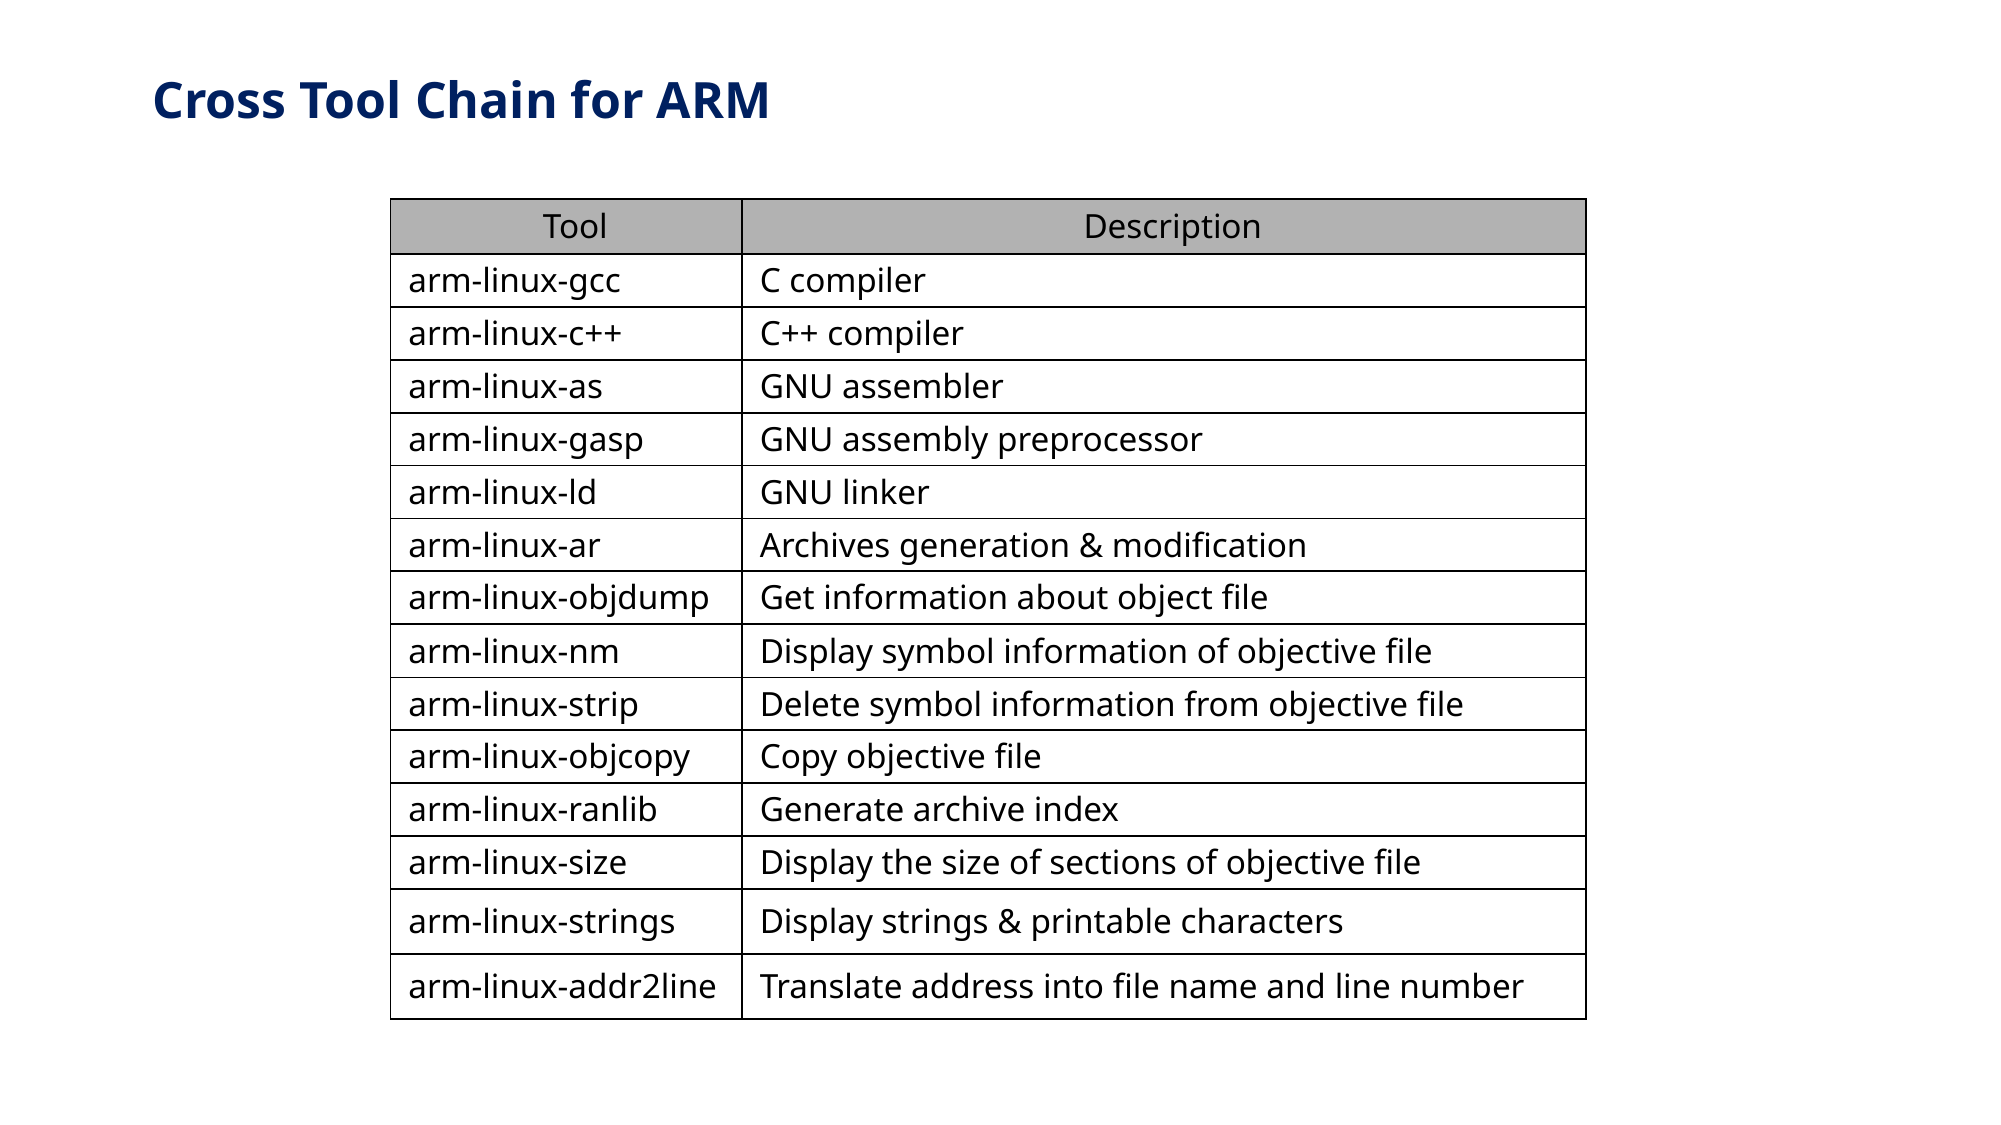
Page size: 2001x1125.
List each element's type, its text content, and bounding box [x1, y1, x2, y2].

table_cell Archives generation & modification [743, 519, 1585, 570]
table_cell C++ compiler [743, 308, 1585, 359]
table_header Description [743, 200, 1585, 253]
table_cell GNU linker [743, 466, 1585, 518]
table_cell arm-linux-as [391, 361, 741, 412]
table_cell Display symbol information of objective file [743, 625, 1585, 677]
table_cell arm-linux-addr2line [391, 955, 741, 1018]
table_cell arm-linux-objcopy [391, 731, 741, 782]
table_cell arm-linux-ar [391, 519, 741, 570]
table_cell arm-linux-size [391, 837, 741, 888]
table_cell Translate address into file name and line number [743, 955, 1585, 1018]
table_cell arm-linux-strings [391, 890, 741, 953]
table_header Tool [391, 200, 741, 253]
table_cell GNU assembler [743, 361, 1585, 412]
table_cell Generate archive index [743, 784, 1585, 835]
title Cross Tool Chain for ARM [137, 59, 1863, 146]
table_cell arm-linux-strip [391, 678, 741, 729]
table_cell Display the size of sections of objective file [743, 837, 1585, 888]
table_cell GNU assembly preprocessor [743, 414, 1585, 465]
table_cell Delete symbol information from objective file [743, 678, 1585, 729]
table_cell arm-linux-gasp [391, 414, 741, 465]
table_cell arm-linux-gcc [391, 255, 741, 306]
table_cell Copy objective file [743, 731, 1585, 782]
table_cell Display strings & printable characters [743, 890, 1585, 953]
table_cell C compiler [743, 255, 1585, 306]
table_cell arm-linux-c++ [391, 308, 741, 359]
table_cell arm-linux-ld [391, 466, 741, 518]
table_cell arm-linux-ranlib [391, 784, 741, 835]
table_cell arm-linux-nm [391, 625, 741, 677]
table_cell Get information about object file [743, 572, 1585, 623]
table_cell arm-linux-objdump [391, 572, 741, 623]
